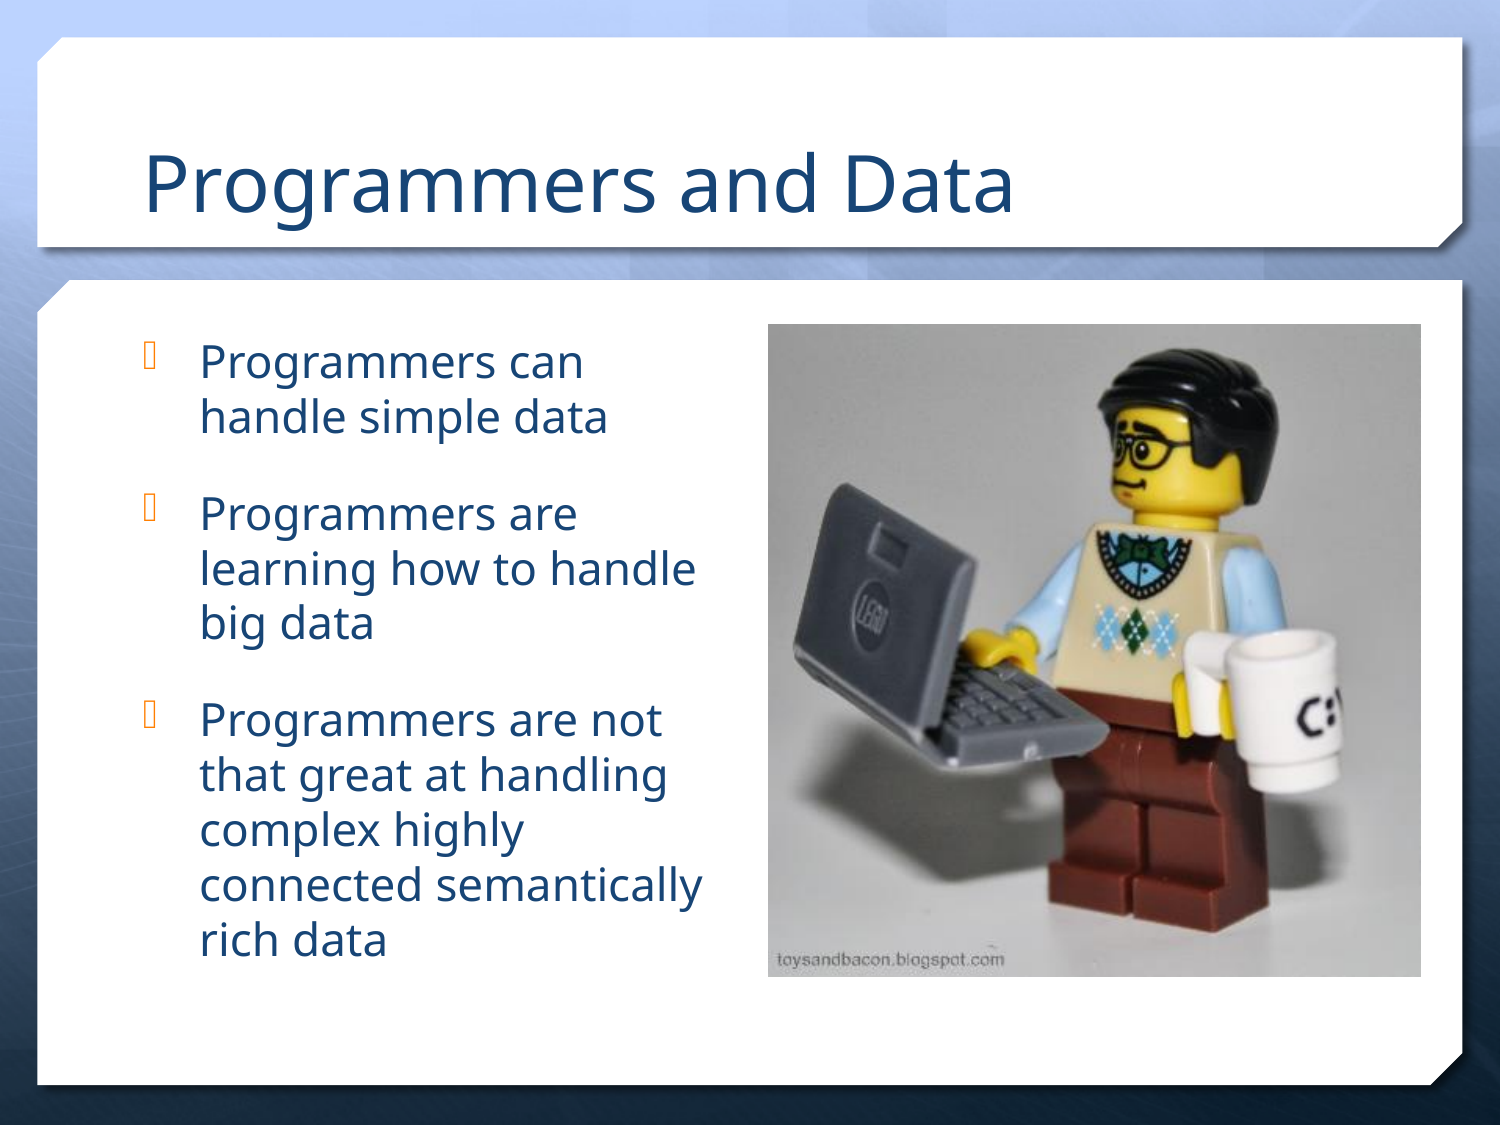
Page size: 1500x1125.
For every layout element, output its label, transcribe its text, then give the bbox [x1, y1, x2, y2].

title Programmers and Data [127, 48, 1372, 236]
list Programmers can handle simple data Programmers are learning how to handle big data Programmers are not that great at handling complex highly connected semantically rich data [127, 324, 728, 978]
picture [768, 324, 1422, 978]
